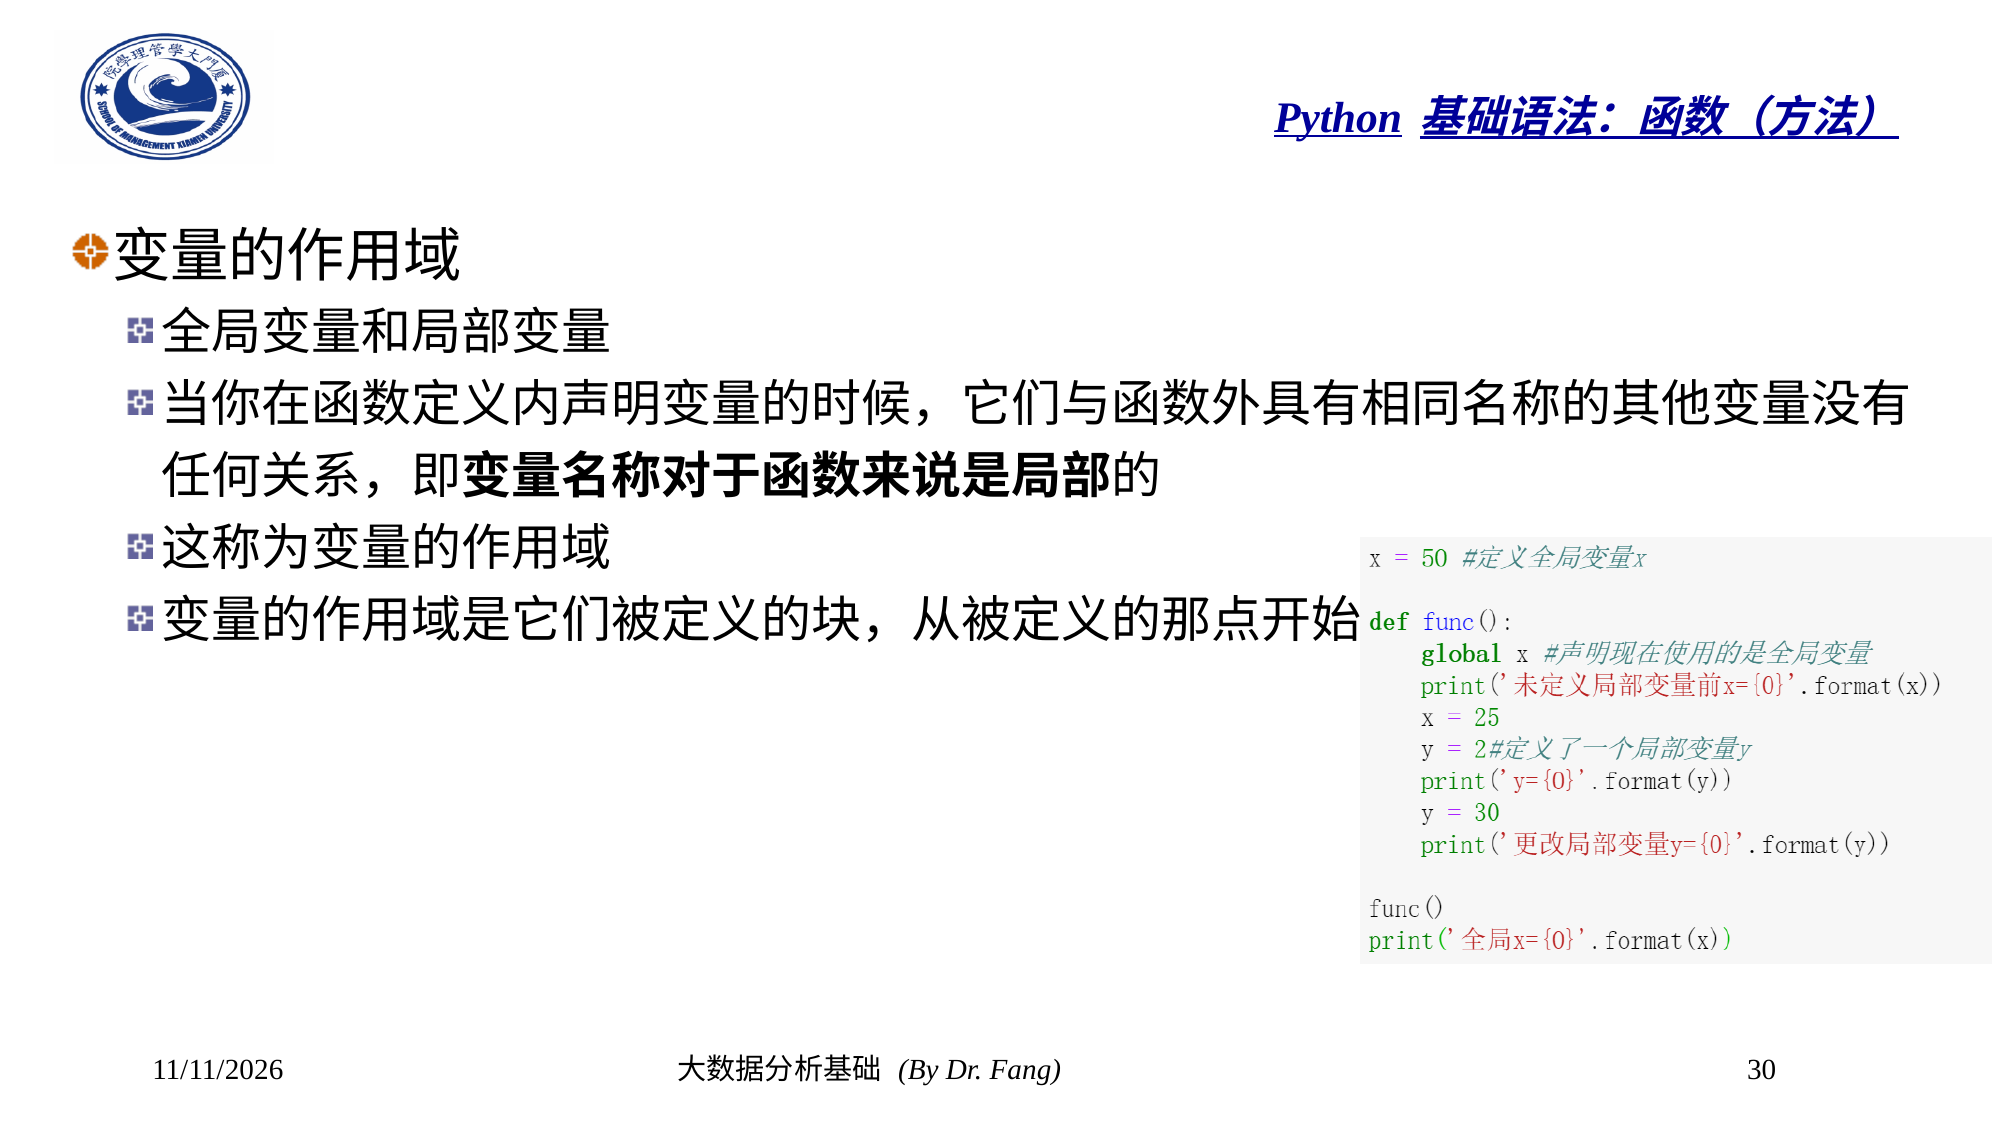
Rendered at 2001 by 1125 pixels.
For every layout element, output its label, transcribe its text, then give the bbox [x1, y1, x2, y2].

list 变量的作用域 全局变量和局部变量 当你在函数定义内声明变量的时候，它们与函数外具有相同名称的其他变量没有任何关系，即变量名称对于函数来说是局部的 这称为变量的作用域 变量的作用域是它们被定义的块，从被定义的那点开始 [54, 196, 1946, 1035]
picture [69, 232, 111, 274]
picture [1360, 537, 1992, 964]
picture [126, 532, 153, 559]
picture [126, 316, 153, 343]
picture [54, 30, 274, 164]
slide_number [137, 1042, 588, 1103]
picture [126, 604, 153, 631]
picture [126, 388, 153, 415]
slide_number 30 [1732, 1042, 1863, 1103]
footer 大数据分析基础 (By Dr. Fang) [662, 1042, 1626, 1103]
title Python基础语法：函数（方法） [291, 7, 1914, 173]
